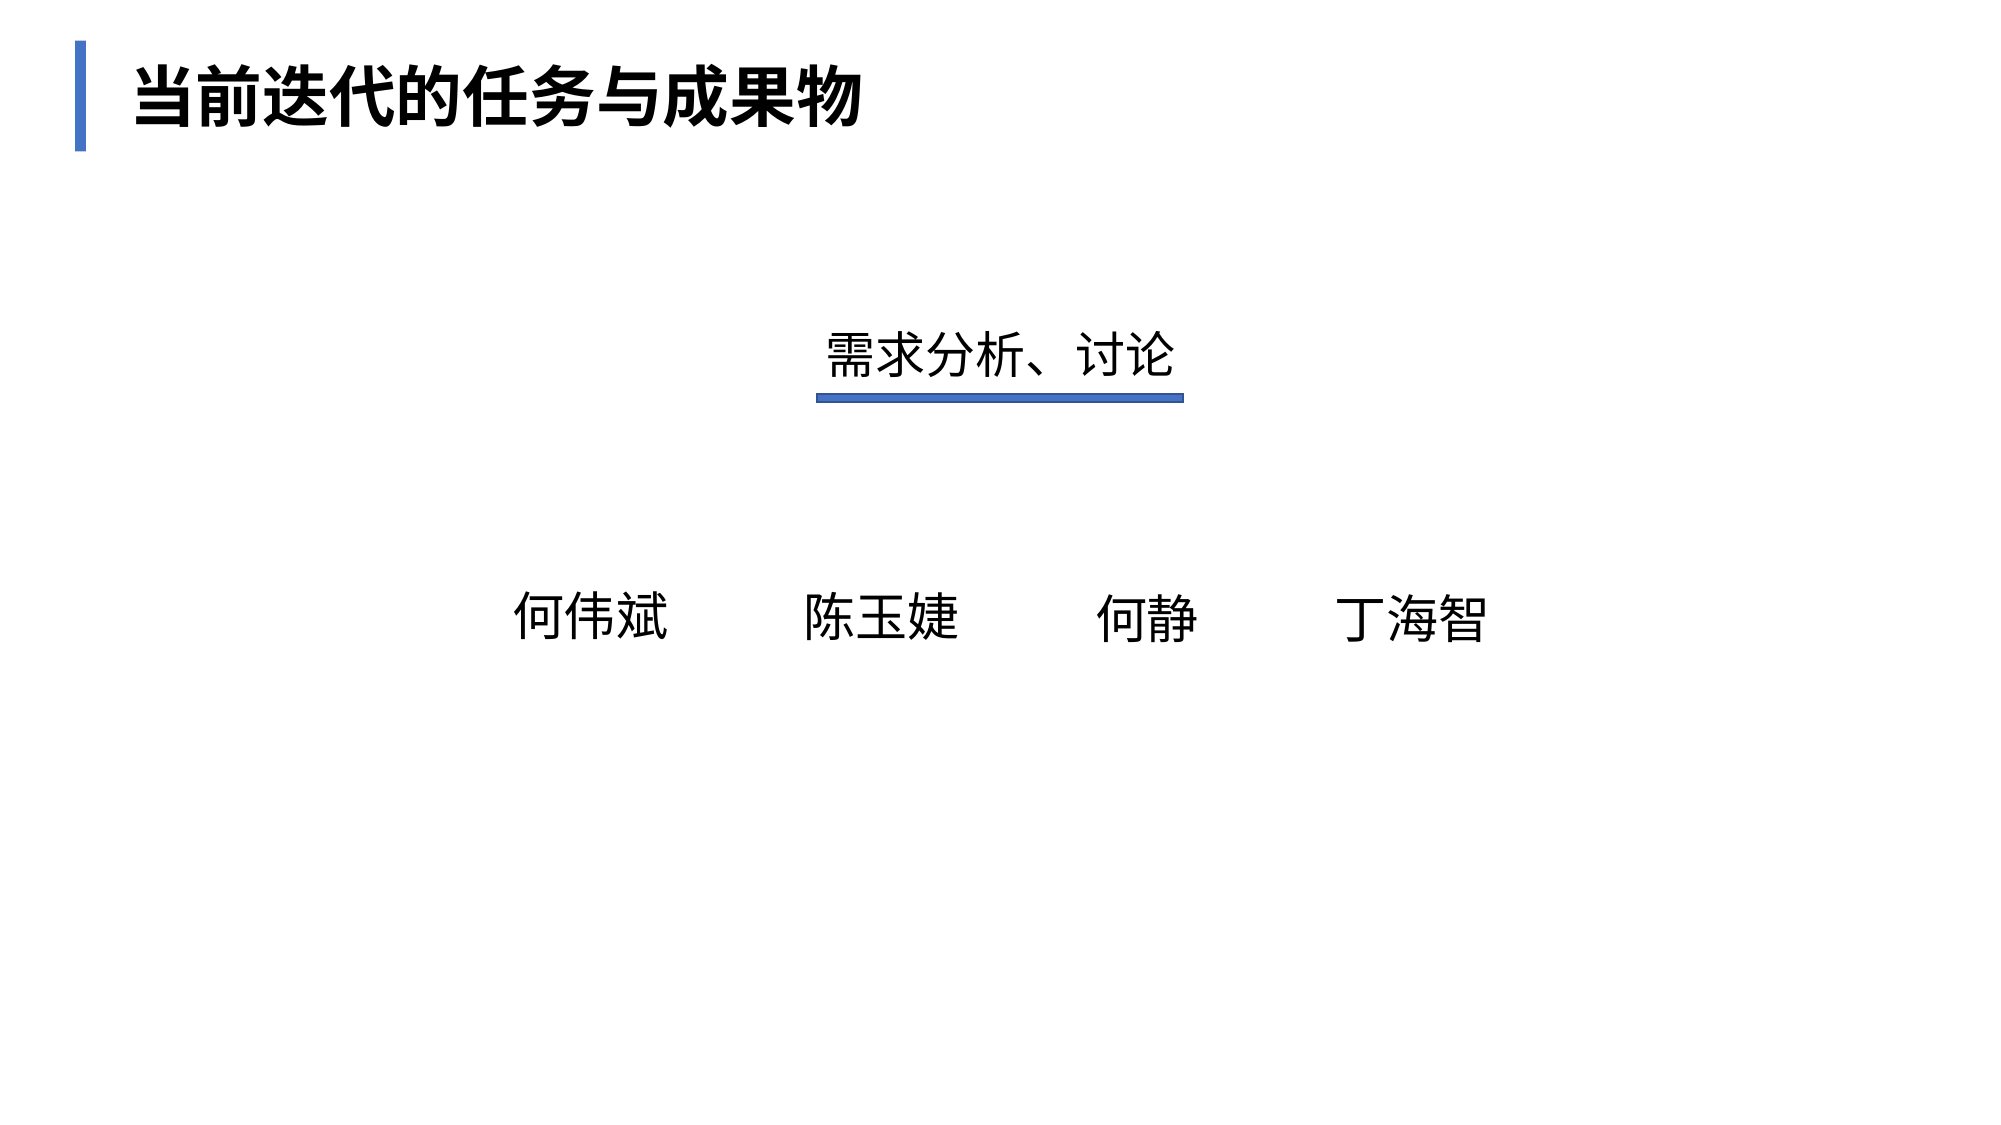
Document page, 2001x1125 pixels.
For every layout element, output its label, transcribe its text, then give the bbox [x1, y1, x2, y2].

text_box 需求分析、讨论 [500, 316, 1500, 392]
text_box 何伟斌 [497, 576, 684, 654]
text_box 陈玉婕 [788, 577, 975, 655]
text_box 丁海智 [1319, 579, 1506, 657]
text_box [816, 393, 1184, 403]
text_box 当前迭代的任务与成果物 [114, 47, 879, 143]
text_box 何静 [1080, 579, 1214, 657]
text_box [74, 40, 87, 152]
